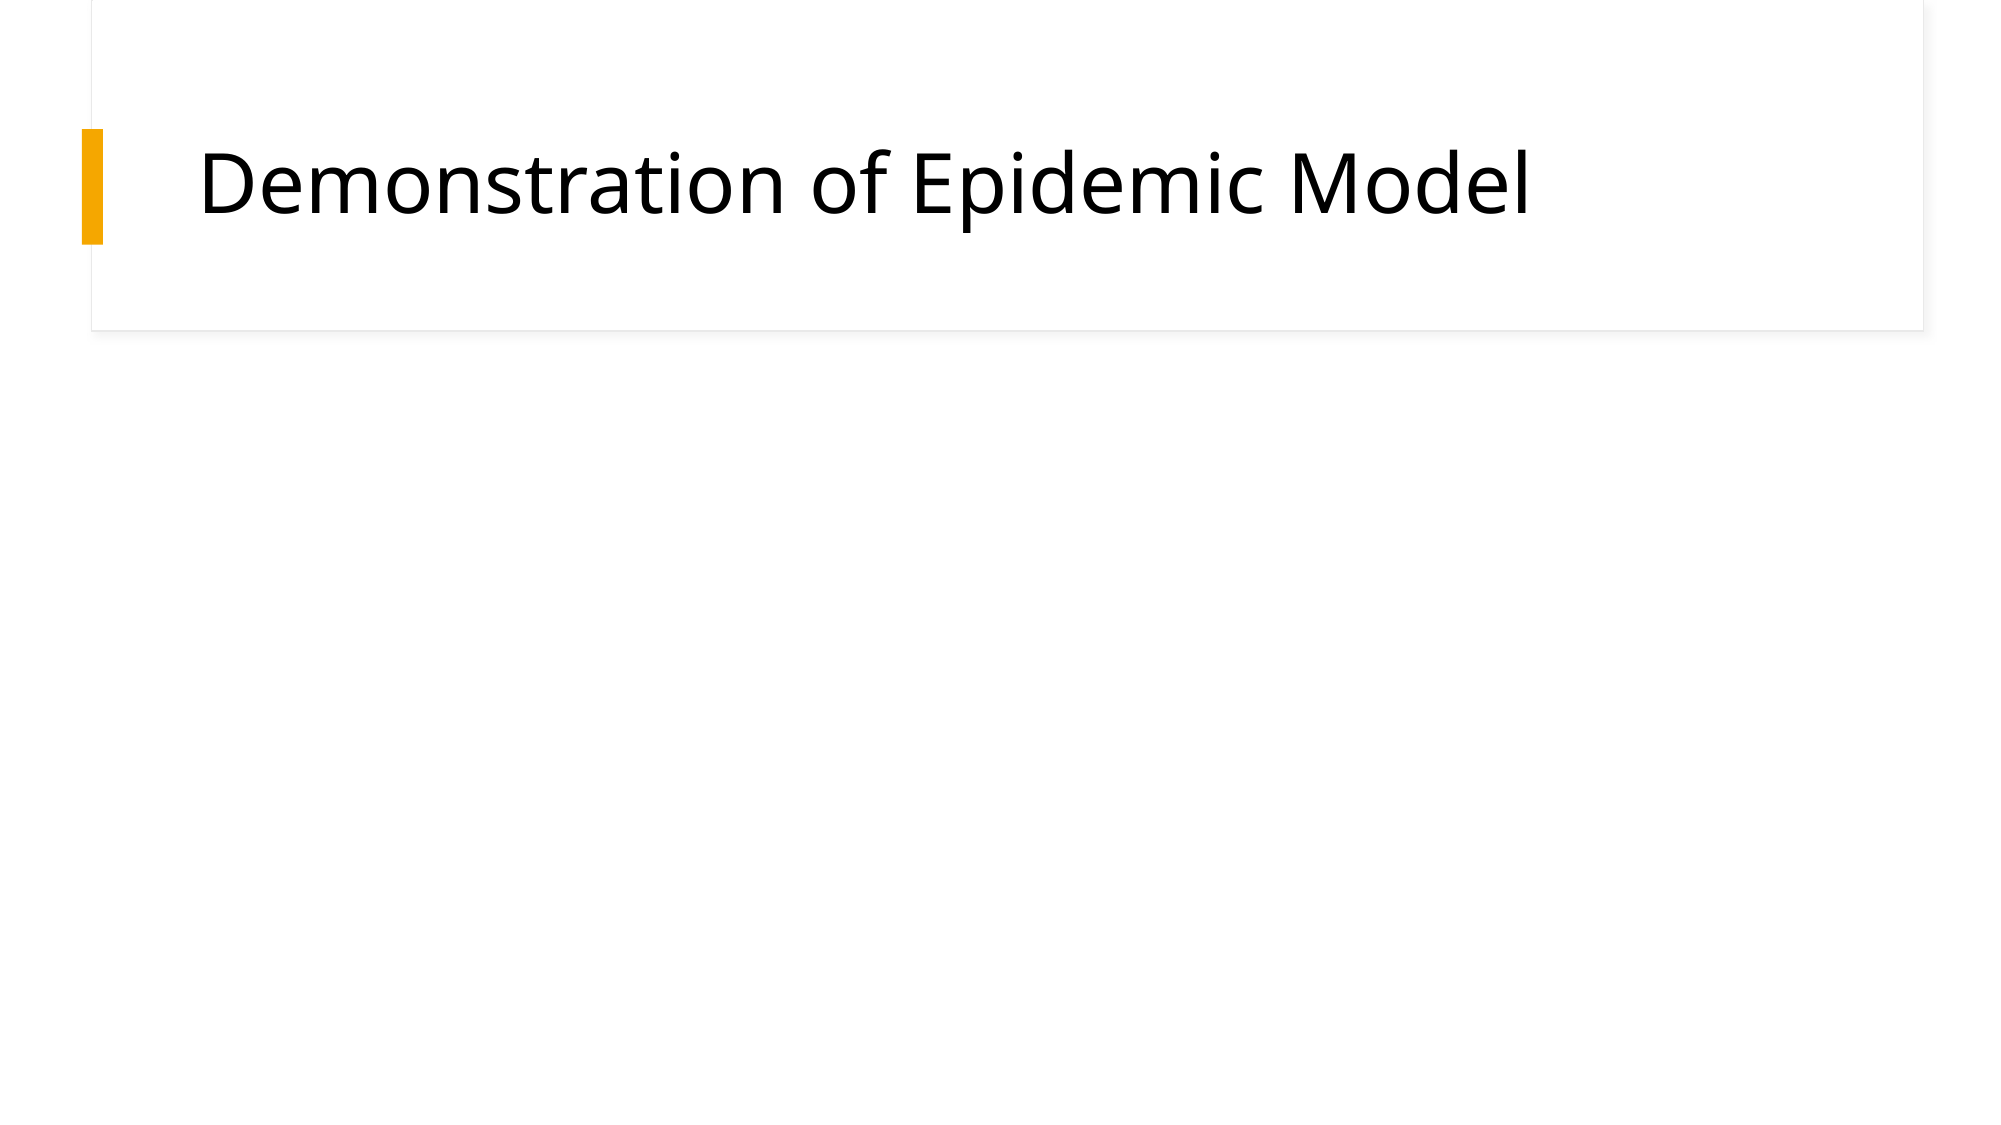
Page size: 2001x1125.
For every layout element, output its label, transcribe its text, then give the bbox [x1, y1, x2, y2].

title Demonstration of Epidemic Model [183, 90, 1851, 284]
